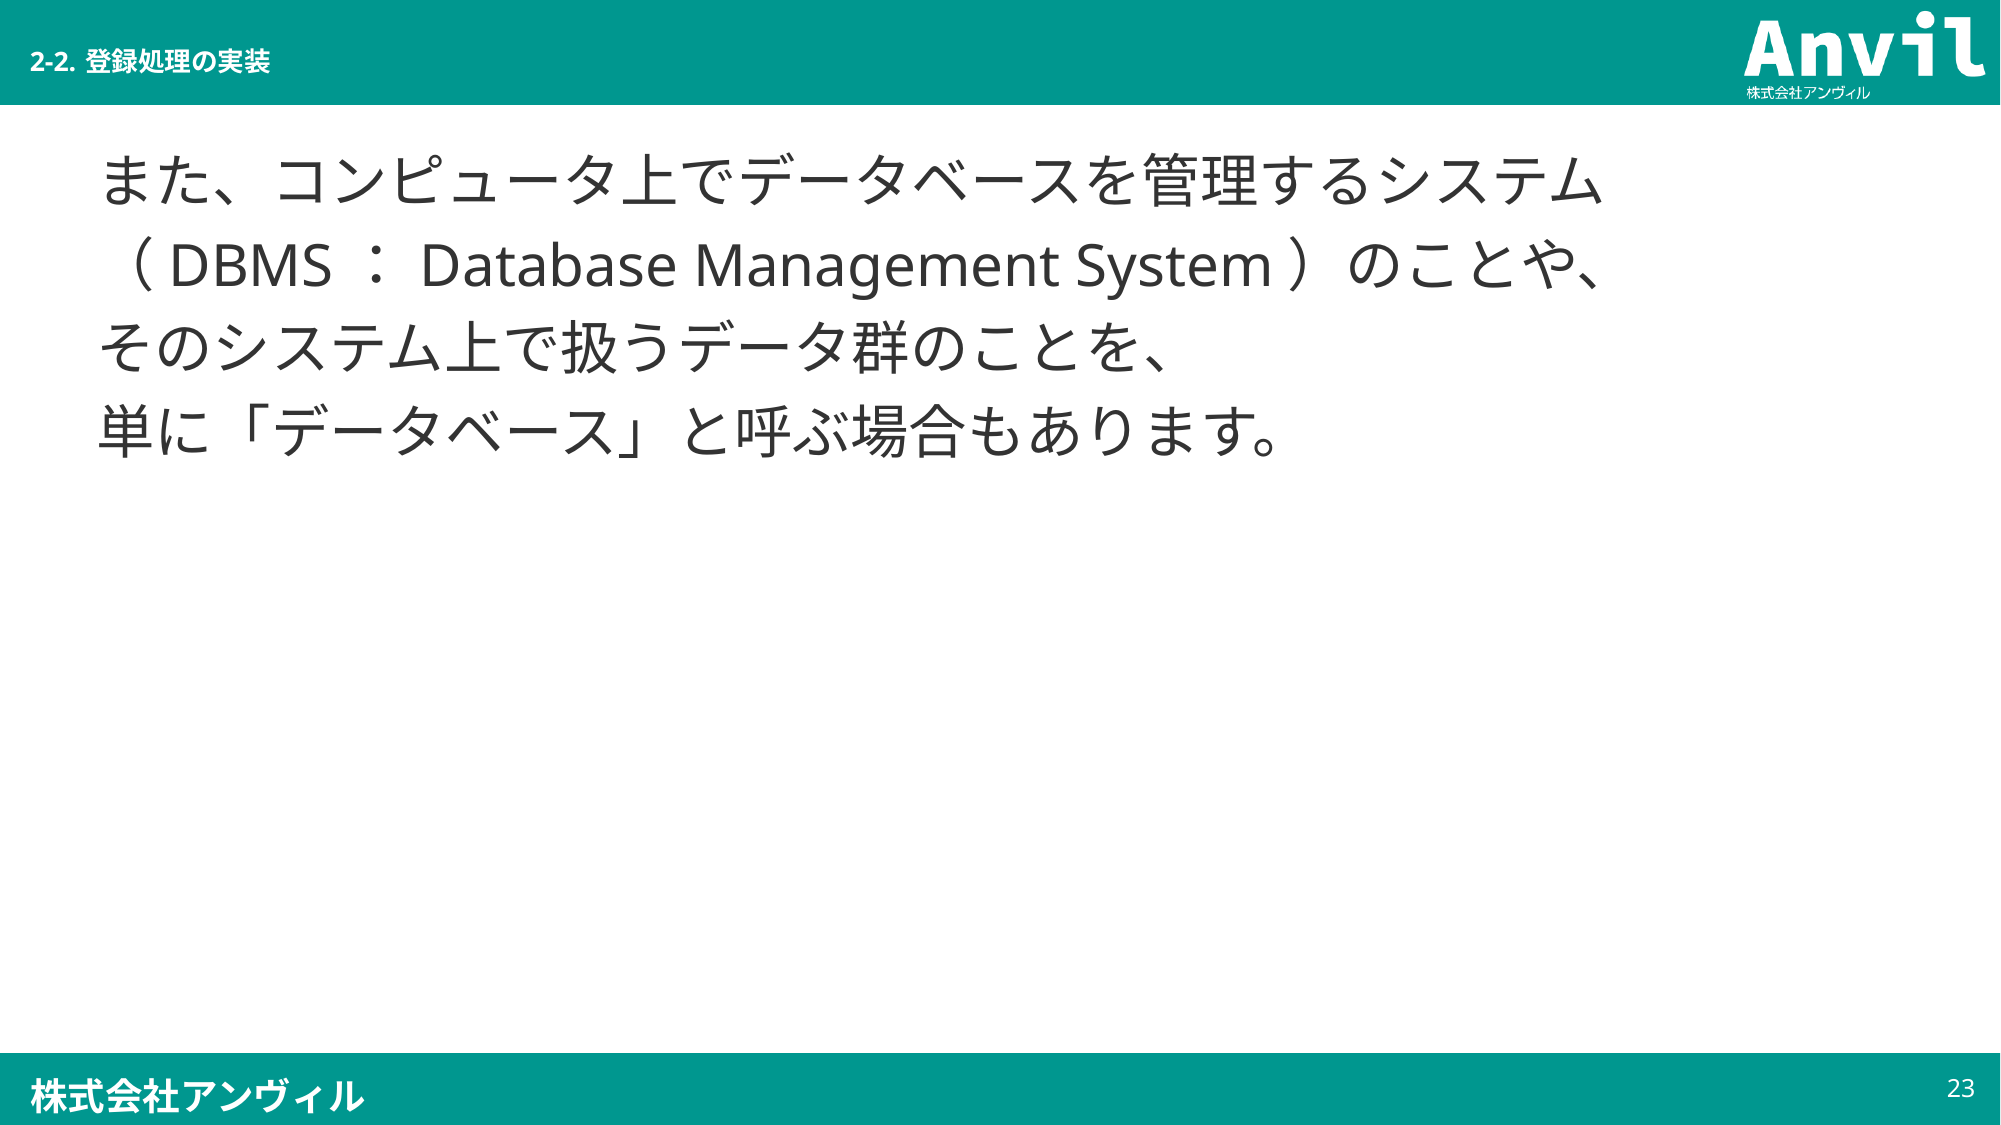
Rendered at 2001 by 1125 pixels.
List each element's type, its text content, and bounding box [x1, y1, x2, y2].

slide_number 23 [1540, 1067, 1991, 1120]
title 2-2. 登録処理の実装 [14, 40, 1740, 85]
text_box また、コンピュータ上でデータベースを管理するシステム （DBMS：Database Management System）のことや、 そのシステム上で扱うデータ群のことを、 単に「データベース」と呼ぶ場合もあります。 [81, 144, 2000, 1067]
text_box [56, 119, 1987, 1042]
picture [1742, 9, 1986, 101]
